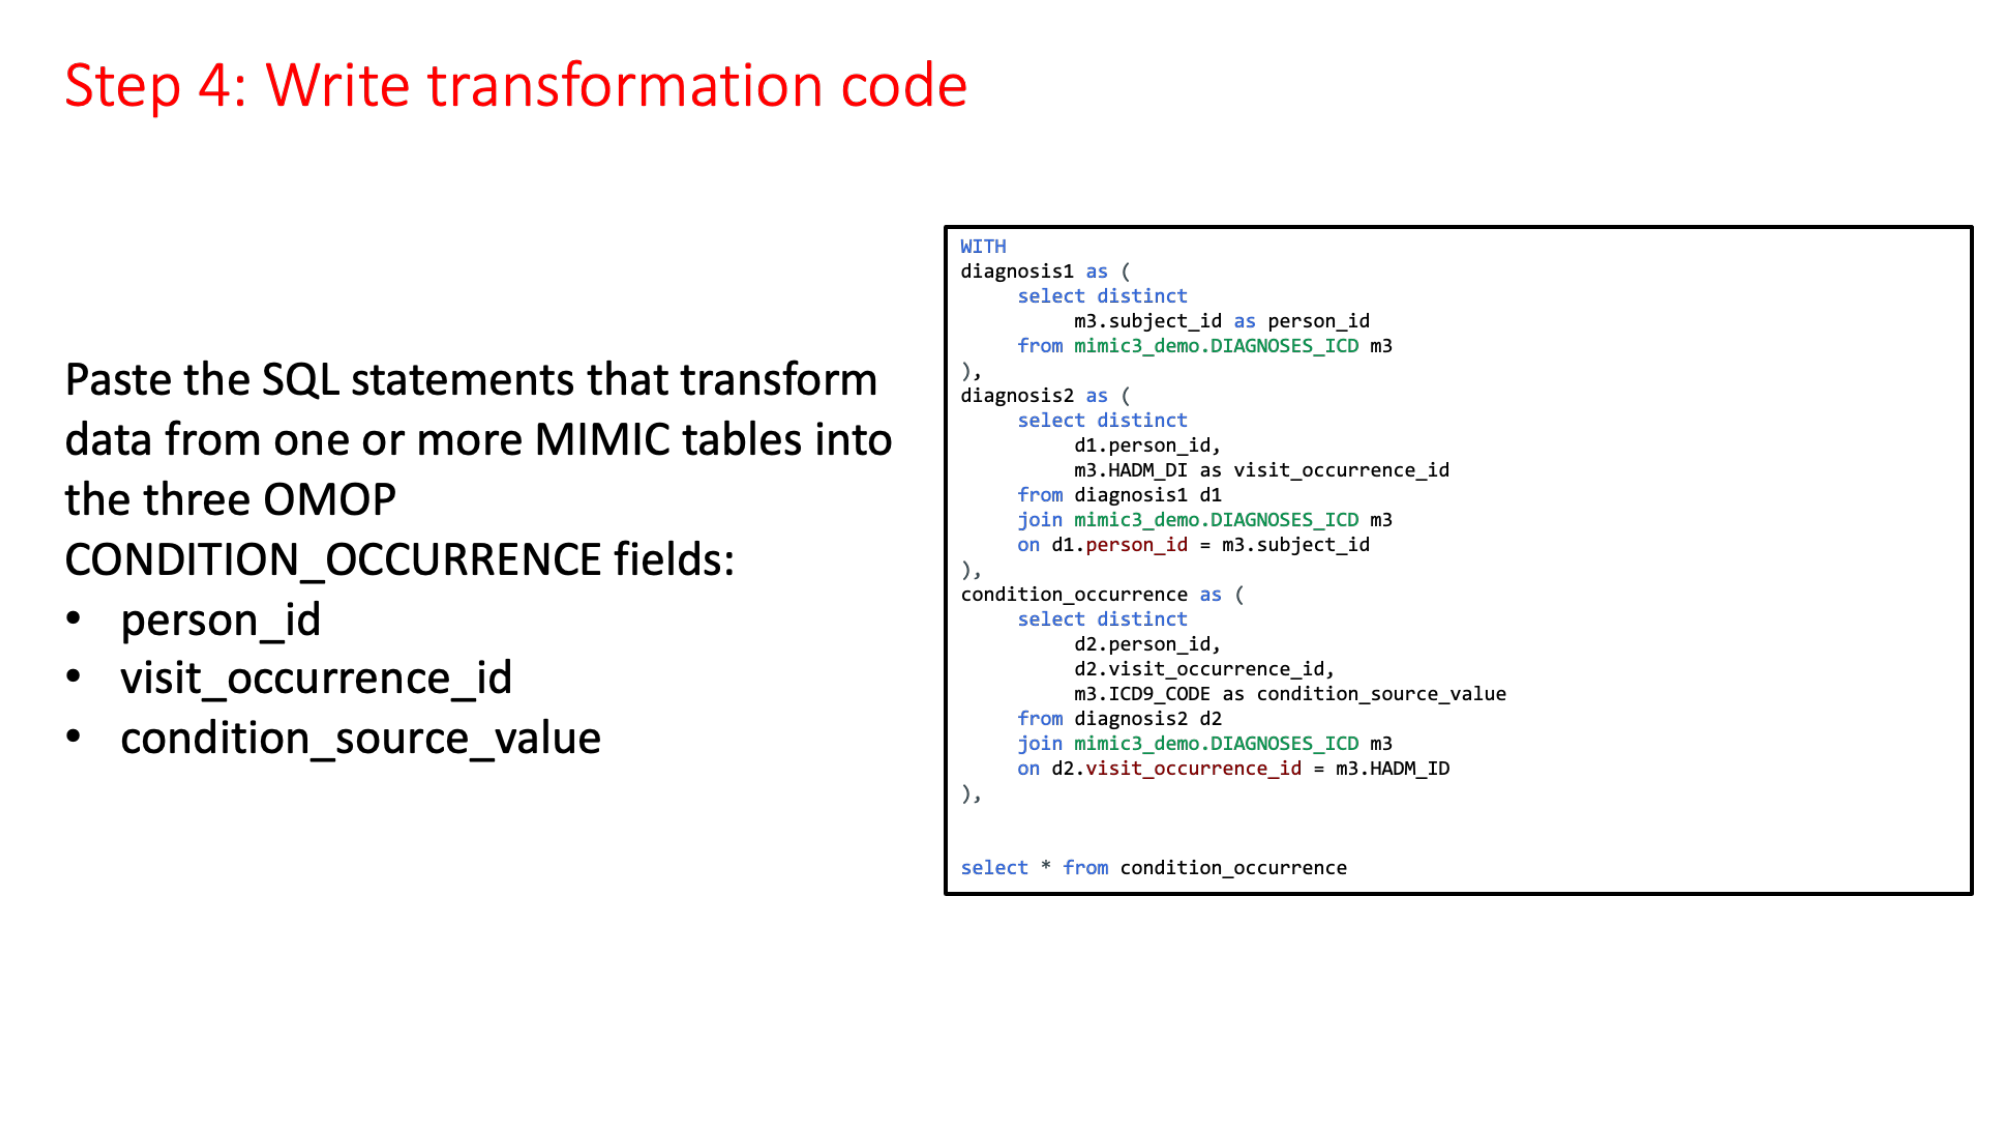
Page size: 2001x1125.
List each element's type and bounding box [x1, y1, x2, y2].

picture [24, 24, 1976, 896]
